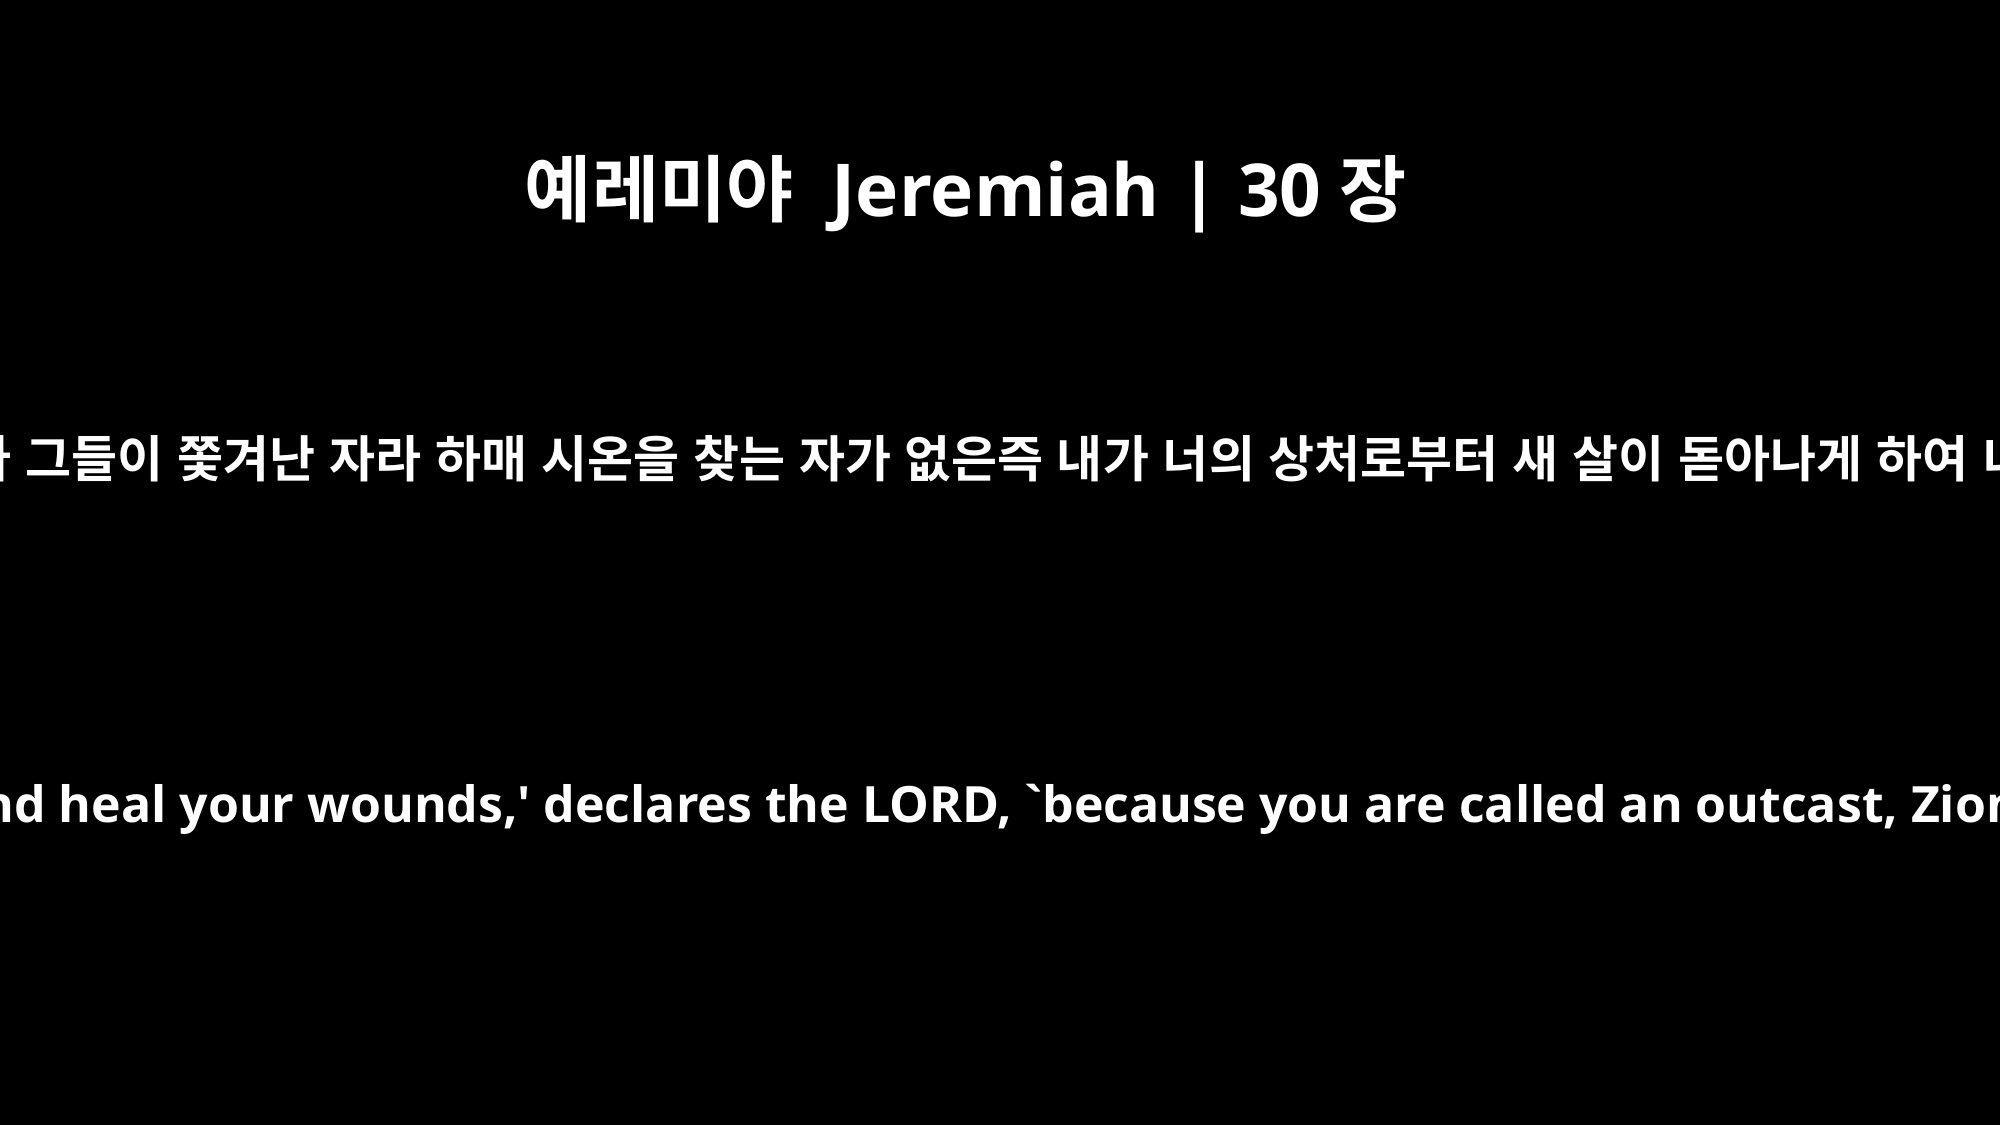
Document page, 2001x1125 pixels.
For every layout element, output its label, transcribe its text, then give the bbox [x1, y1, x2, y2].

text_box But I will restore you to health and heal your wounds,' declares the LORD, `because you are called an outcast, Zion for whom no one cares.' [0, 764, 2000, 840]
text_box 예레미야 Jeremiah | 30장 [510, 136, 1422, 239]
text_box 17 여호와의 말씀이니라 그들이 쫓겨난 자라 하매 시온을 찾는 자가 없은즉 내가 너의 상처로부터 새 살이 돋아나게 하여 너를 고쳐 주리라 [0, 359, 2000, 495]
